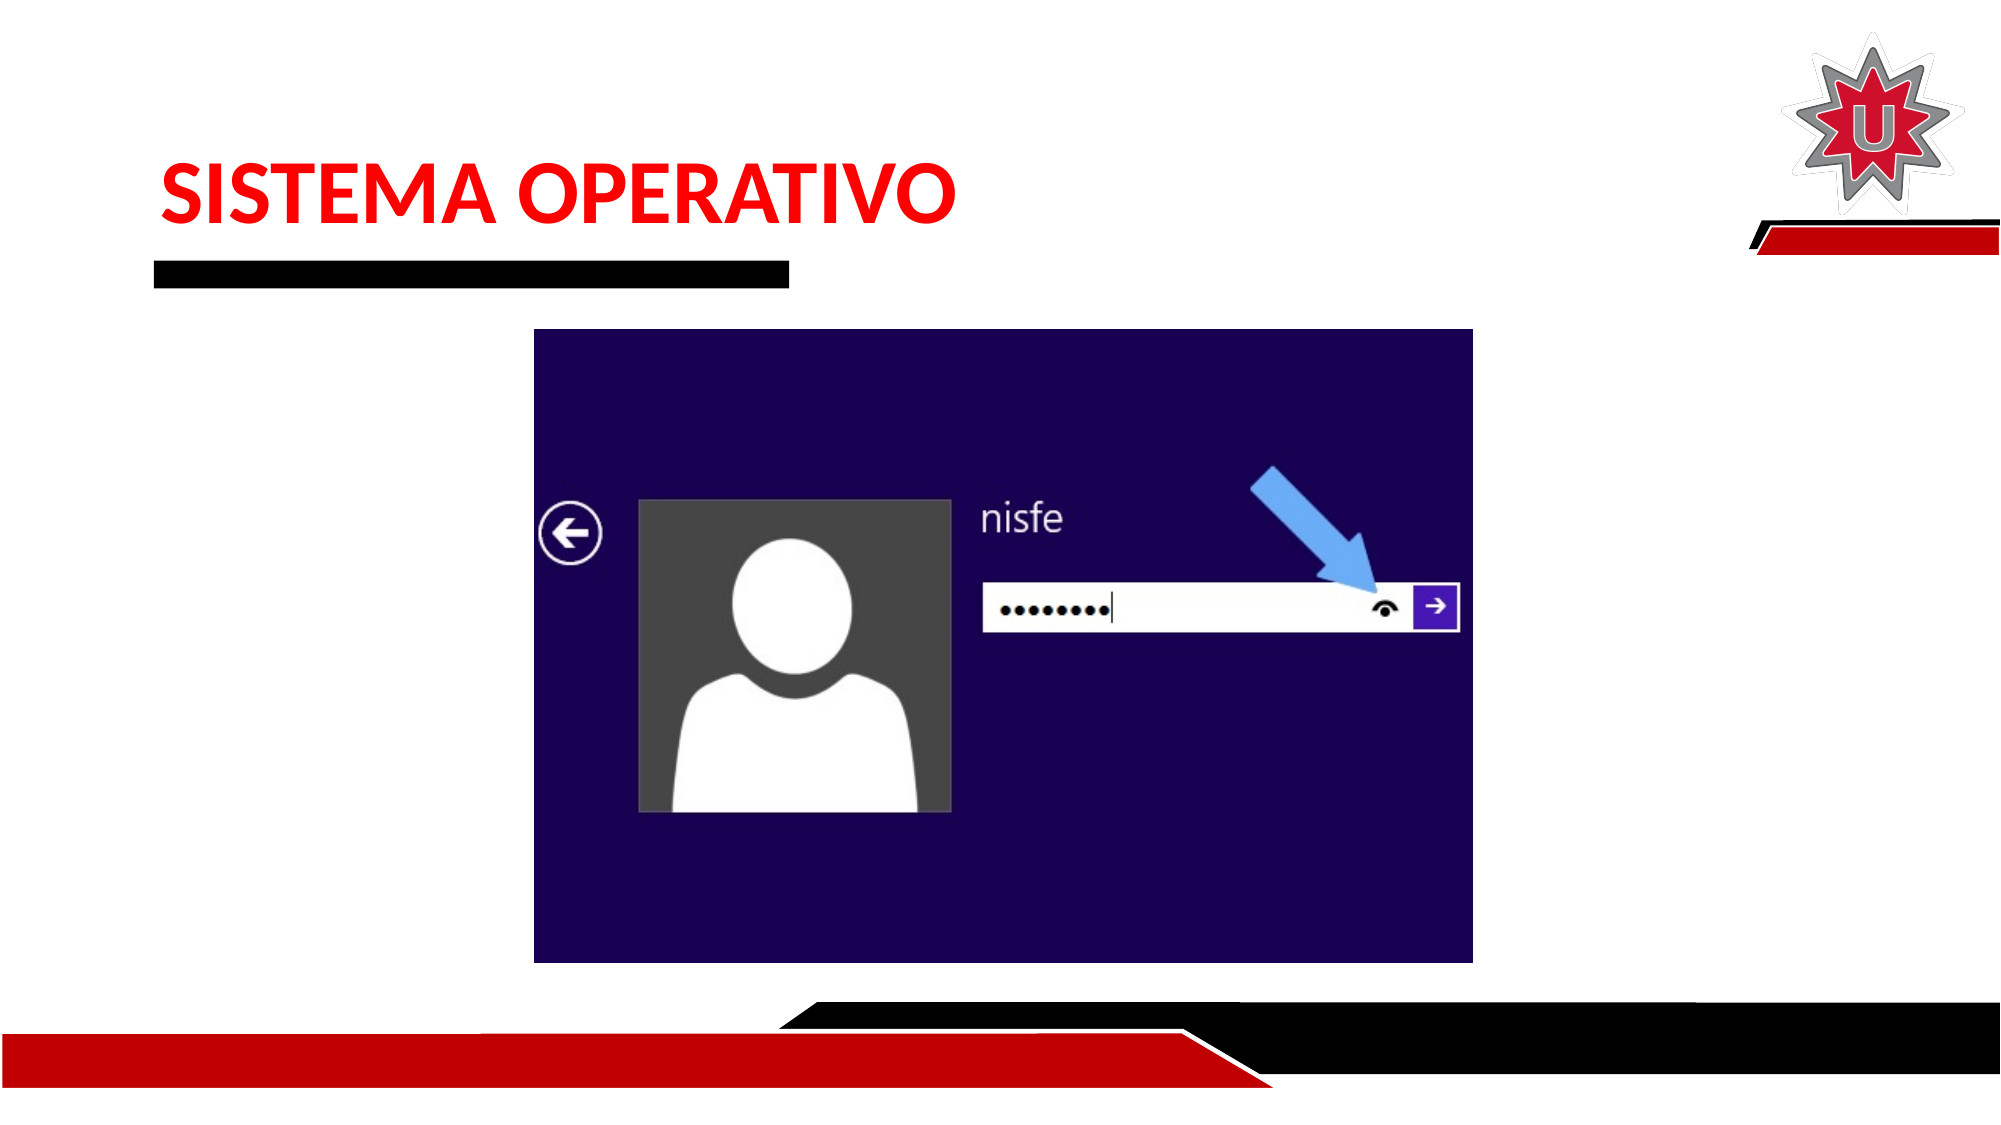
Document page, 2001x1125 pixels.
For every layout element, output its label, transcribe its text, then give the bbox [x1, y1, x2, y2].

picture [534, 329, 1473, 963]
text_box SISTEMA OPERATIVO [146, 124, 1004, 250]
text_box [0, 1003, 2000, 1091]
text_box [1781, 32, 1965, 215]
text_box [1749, 219, 2000, 257]
text_box [153, 260, 790, 290]
